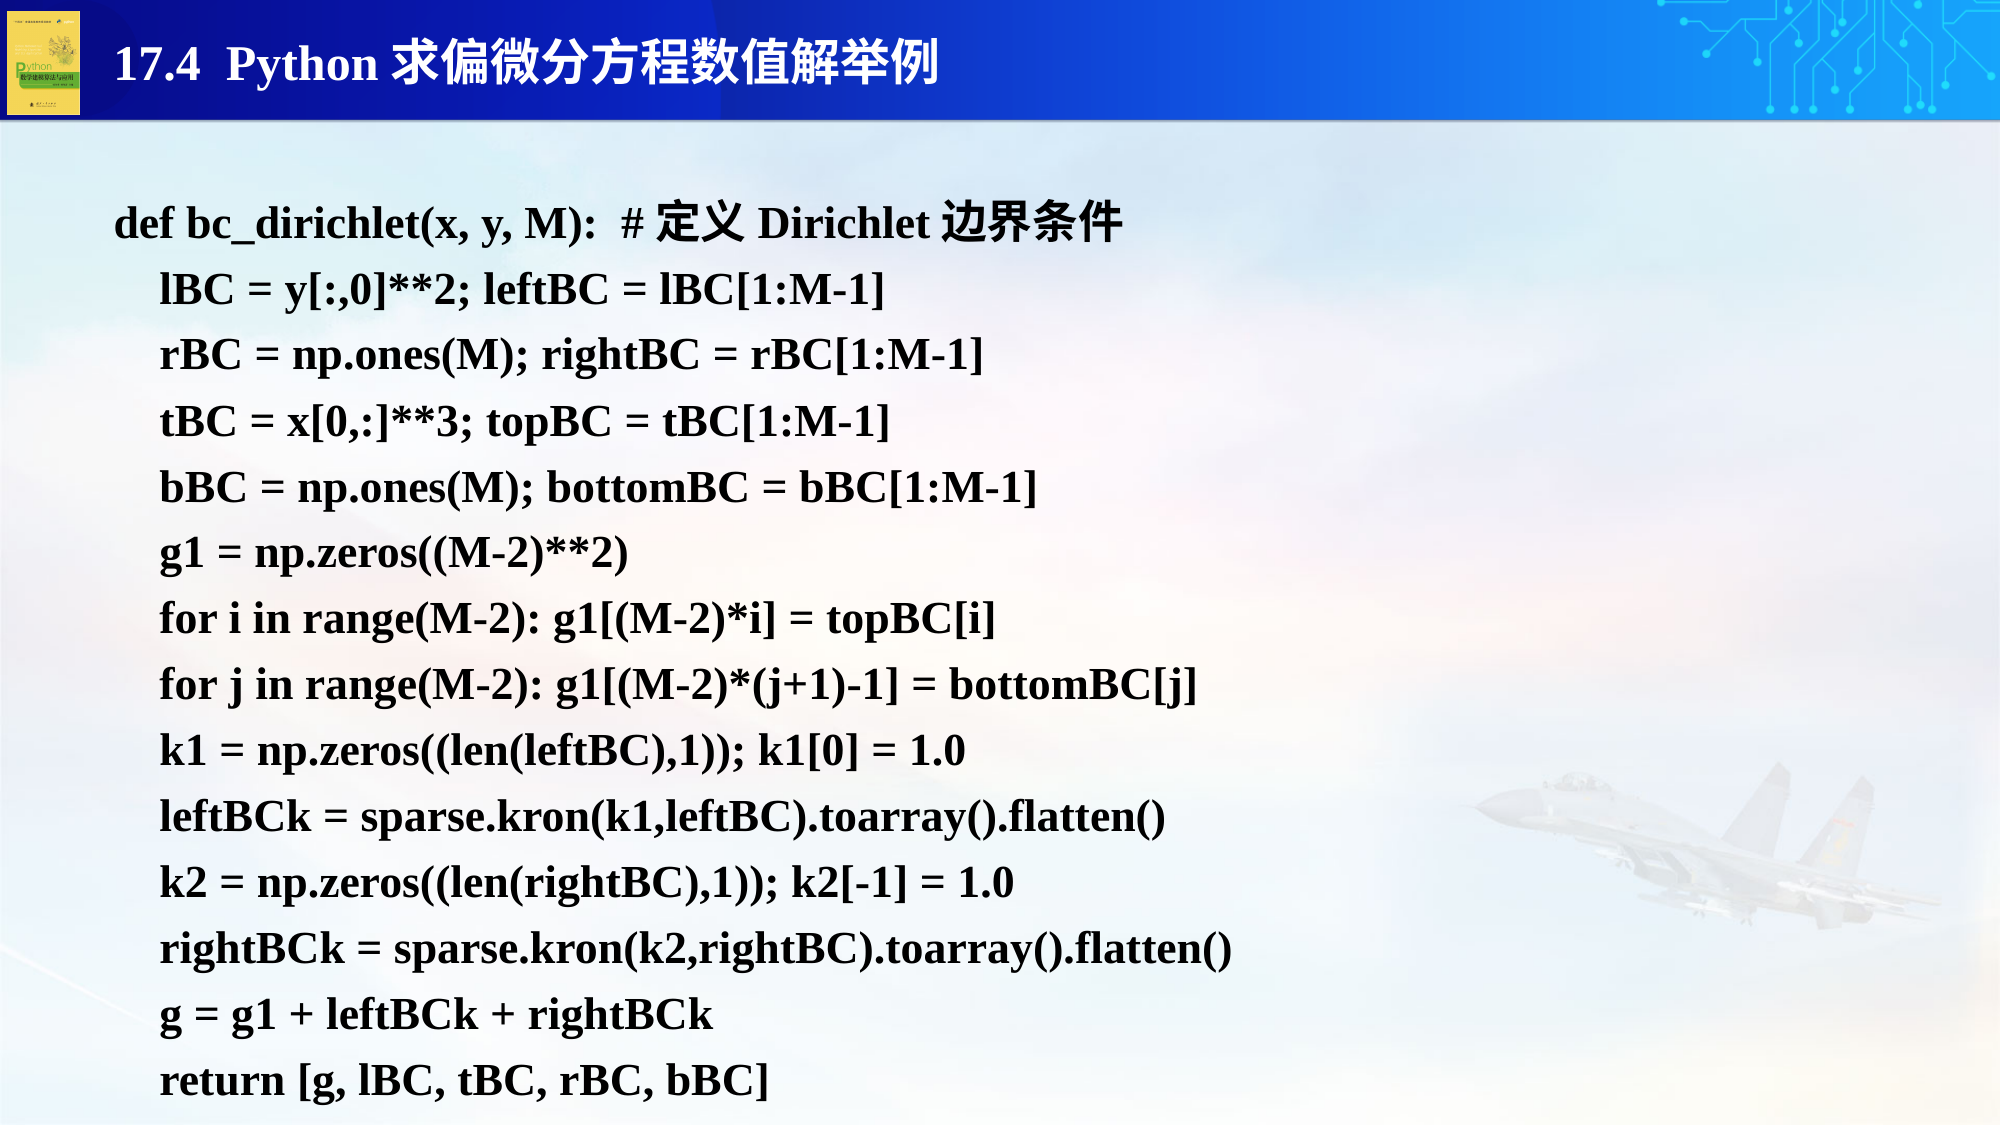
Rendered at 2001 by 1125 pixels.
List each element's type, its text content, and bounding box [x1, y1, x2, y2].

list def bc_dirichlet(x, y, M): #定义Dirichlet边界条件 lBC = y[:,0]**2; leftBC = lBC[1:M-1] rBC = np.ones(M); rightBC = rBC[1:M-1] tBC = x[0,:]**3; topBC = tBC[1:M-1] bBC = np.ones(M); bottomBC = bBC[1:M-1] g1 = np.zeros((M-2)**2) for i in range(M-2): g1[(M-2)*i] = topBC[i] for j in range(M-2): g1[(M-2)*(j+1)-1] = bottomBC[j] k1 = np.zeros((len(leftBC),1)); k1[0] = 1.0 leftBCk = sparse.kron(k1,leftBC).toarray().flatten() k2 = np.zeros((len(rightBC),1)); k2[-1] = 1.0 rightBCk = sparse.kron(k2,rightBC).toarray().flatten() g = g1 + leftBCk + rightBCk return [g, lBC, tBC, rBC, bBC] [98, 173, 1942, 1068]
picture [0, 0, 2000, 1125]
